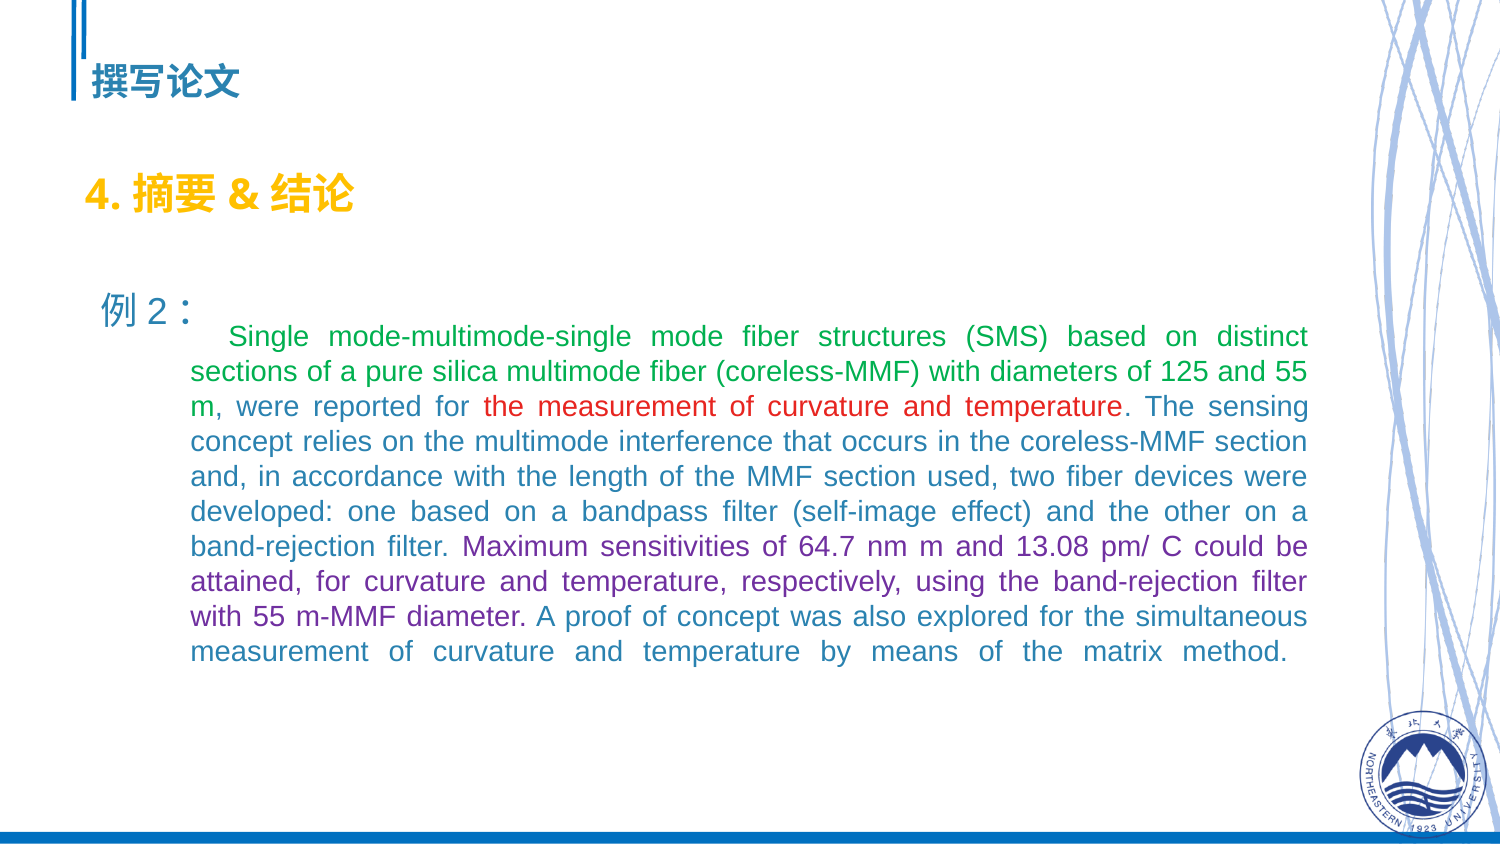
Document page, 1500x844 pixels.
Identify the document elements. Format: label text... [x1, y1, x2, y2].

text_box 例2： [85, 280, 229, 340]
title 撰写论文 [76, 50, 1427, 111]
picture [1347, 702, 1500, 844]
text_box 4.摘要&结论 [70, 152, 1090, 226]
text_box Single mode-multimode-single mode fiber structures (SMS) based on distinct sections of a pure silica multimode fiber (coreless-MMF) with diameters of 125 and 55 m, were reported for the measurement of curvature and temperature. The sensing concept relies on the multimode interference that occurs in the coreless-MMF section and, in accordance with the length of the MMF section used, two fiber devices were developed: one based on a bandpass filter (self-image effect) and the other on a band-rejection filter. Maximum sensitivities of 64.7 nm m and 13.08 pm/ C could be attained, for curvature and temperature, respectively, using the band-rejection filter with 55 m-MMF diameter. A proof of concept was also explored for the simultaneous measurement of curvature and temperature by means of the matrix method. [175, 309, 1325, 710]
